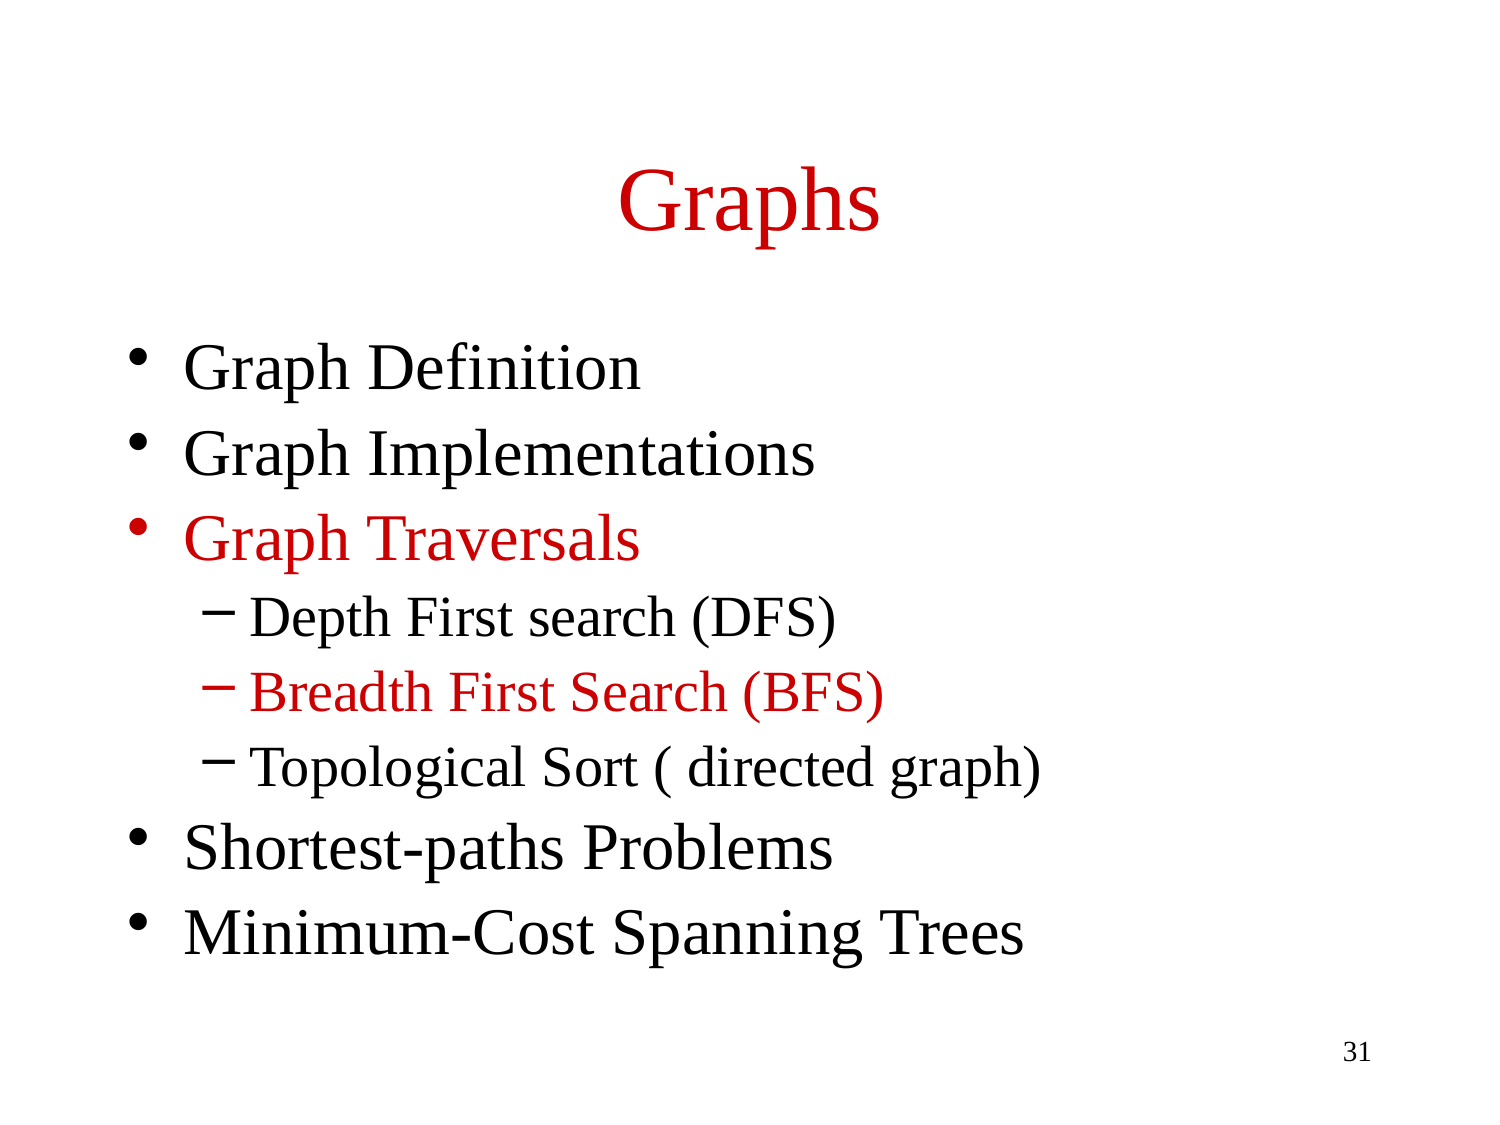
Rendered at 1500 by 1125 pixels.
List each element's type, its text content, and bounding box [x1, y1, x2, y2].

list Graph Definition Graph Implementations Graph Traversals Depth First search (DFS) Breadth First Search (BFS) Topological Sort ( directed graph) Shortest-paths Problems Minimum-Cost Spanning Trees [112, 324, 1388, 1001]
slide_number 31 [1074, 1025, 1388, 1100]
title Graphs [112, 99, 1388, 288]
